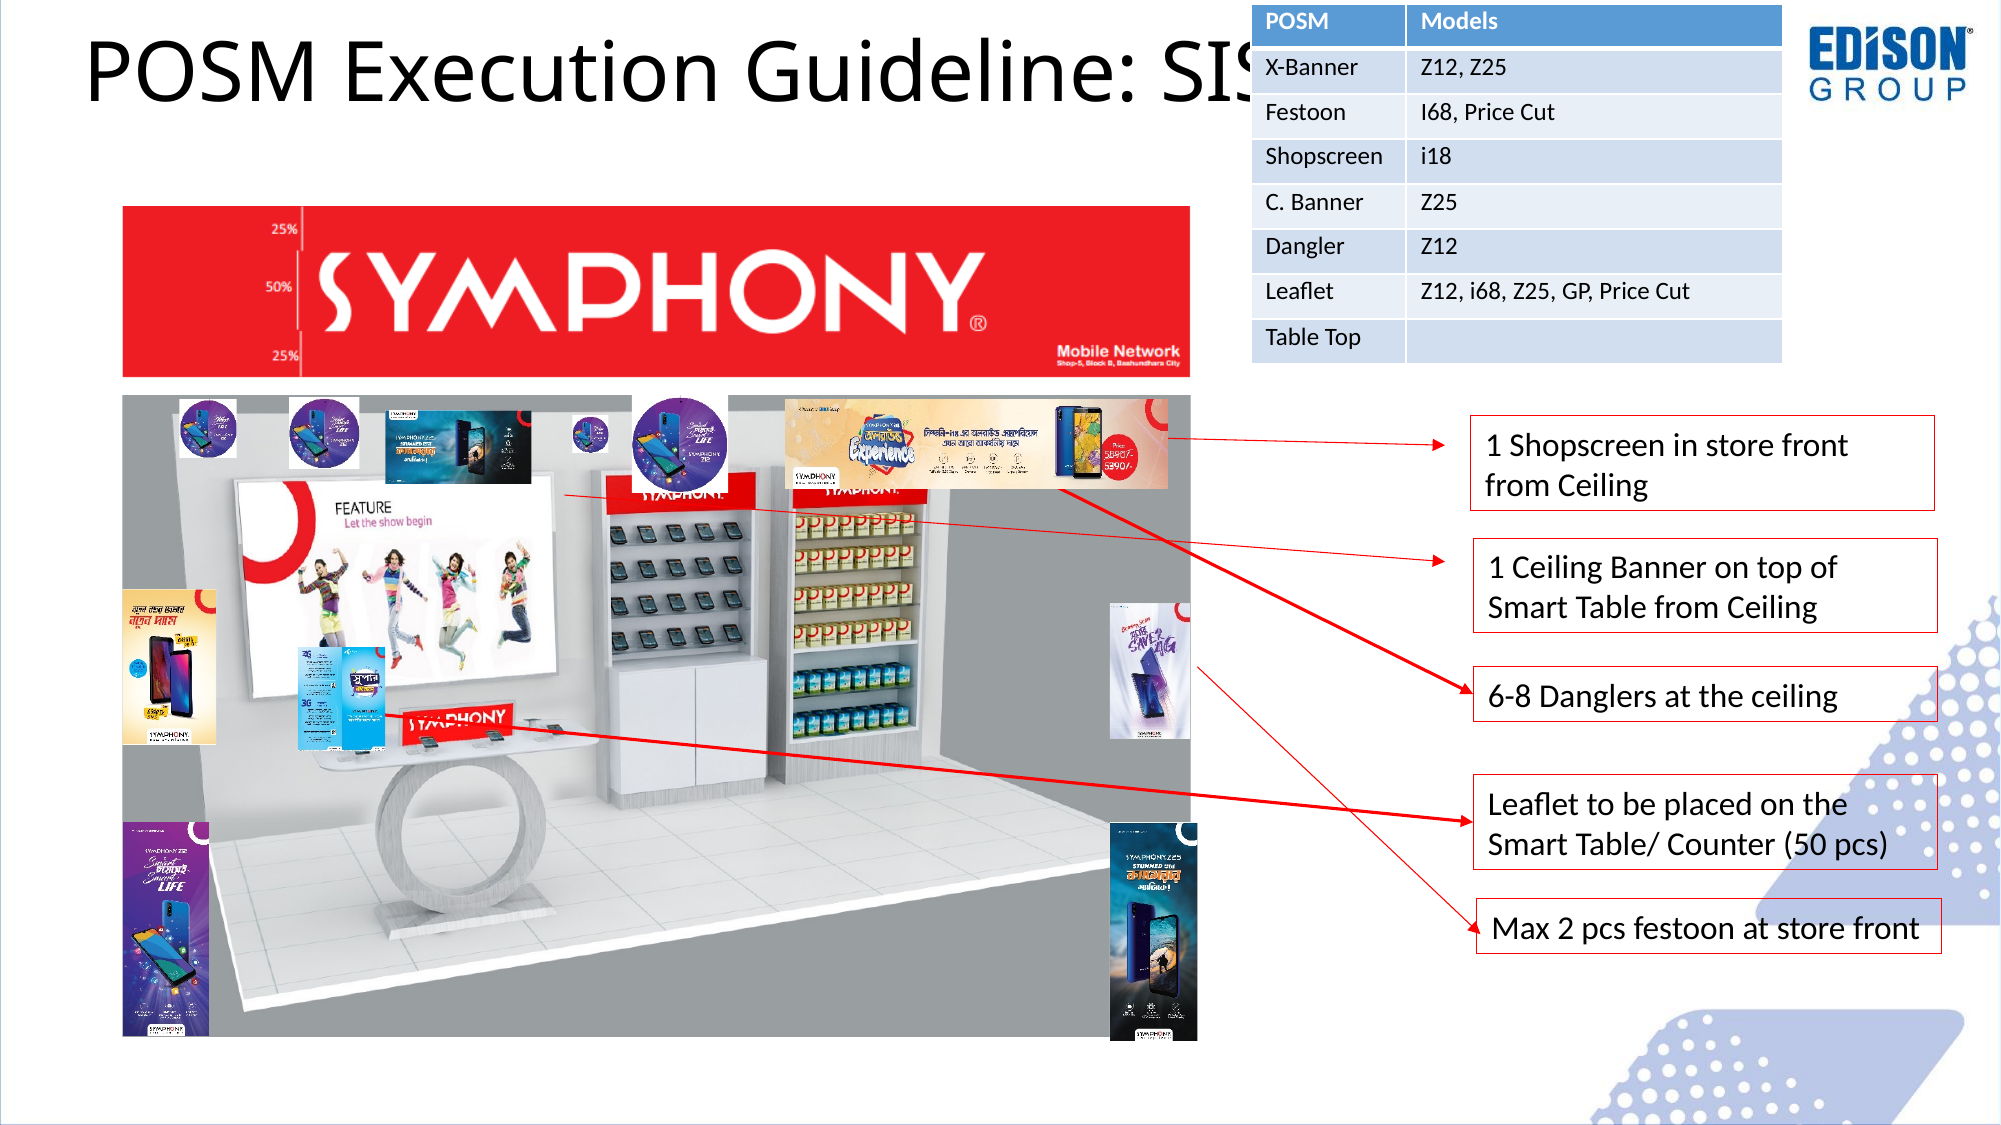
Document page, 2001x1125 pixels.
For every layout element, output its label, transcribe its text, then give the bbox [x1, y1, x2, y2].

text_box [1168, 429, 1446, 446]
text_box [967, 442, 1474, 695]
table_header Models [1407, 5, 1782, 46]
table_cell Z12 [1407, 230, 1782, 273]
text_box Max 2 pcs festoon at store front [1476, 898, 1942, 954]
table_cell [1407, 320, 1782, 363]
table_cell Shopscreen [1252, 140, 1405, 183]
table_cell Dangler [1252, 230, 1405, 273]
text_box 6-8 Danglers at the ceiling [1481, 666, 1938, 722]
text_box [564, 495, 1446, 562]
table_cell I68, Price Cut [1407, 95, 1782, 138]
table_cell X-Banner [1252, 51, 1405, 93]
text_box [1197, 666, 1481, 935]
table_cell Z12, Z25 [1407, 51, 1782, 93]
table_cell Z12, i68, Z25, GP, Price Cut [1407, 275, 1782, 318]
table_cell Festoon [1252, 95, 1405, 138]
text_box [382, 714, 1197, 823]
text_box Leaflet to be placed on the Smart Table/ Counter (50 pcs) [1481, 774, 1938, 870]
table_cell Leaflet [1252, 275, 1405, 318]
table_cell Table Top [1252, 320, 1405, 363]
table_header POSM [1252, 5, 1405, 46]
table_cell C. Banner [1252, 185, 1405, 228]
title POSM Execution Guideline: SIS [1784, 9, 1938, 140]
table_cell Z25 [1407, 185, 1782, 228]
title POSM Execution Guideline: SIS [68, 9, 1250, 140]
picture [0, 0, 2001, 1125]
table_cell i18 [1407, 140, 1782, 183]
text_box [122, 206, 1191, 1037]
text_box 1 Shopscreen in store front from Ceiling [1470, 415, 1935, 511]
text_box 1 Ceiling Banner on top of Smart Table from Ceiling [1474, 538, 1938, 633]
